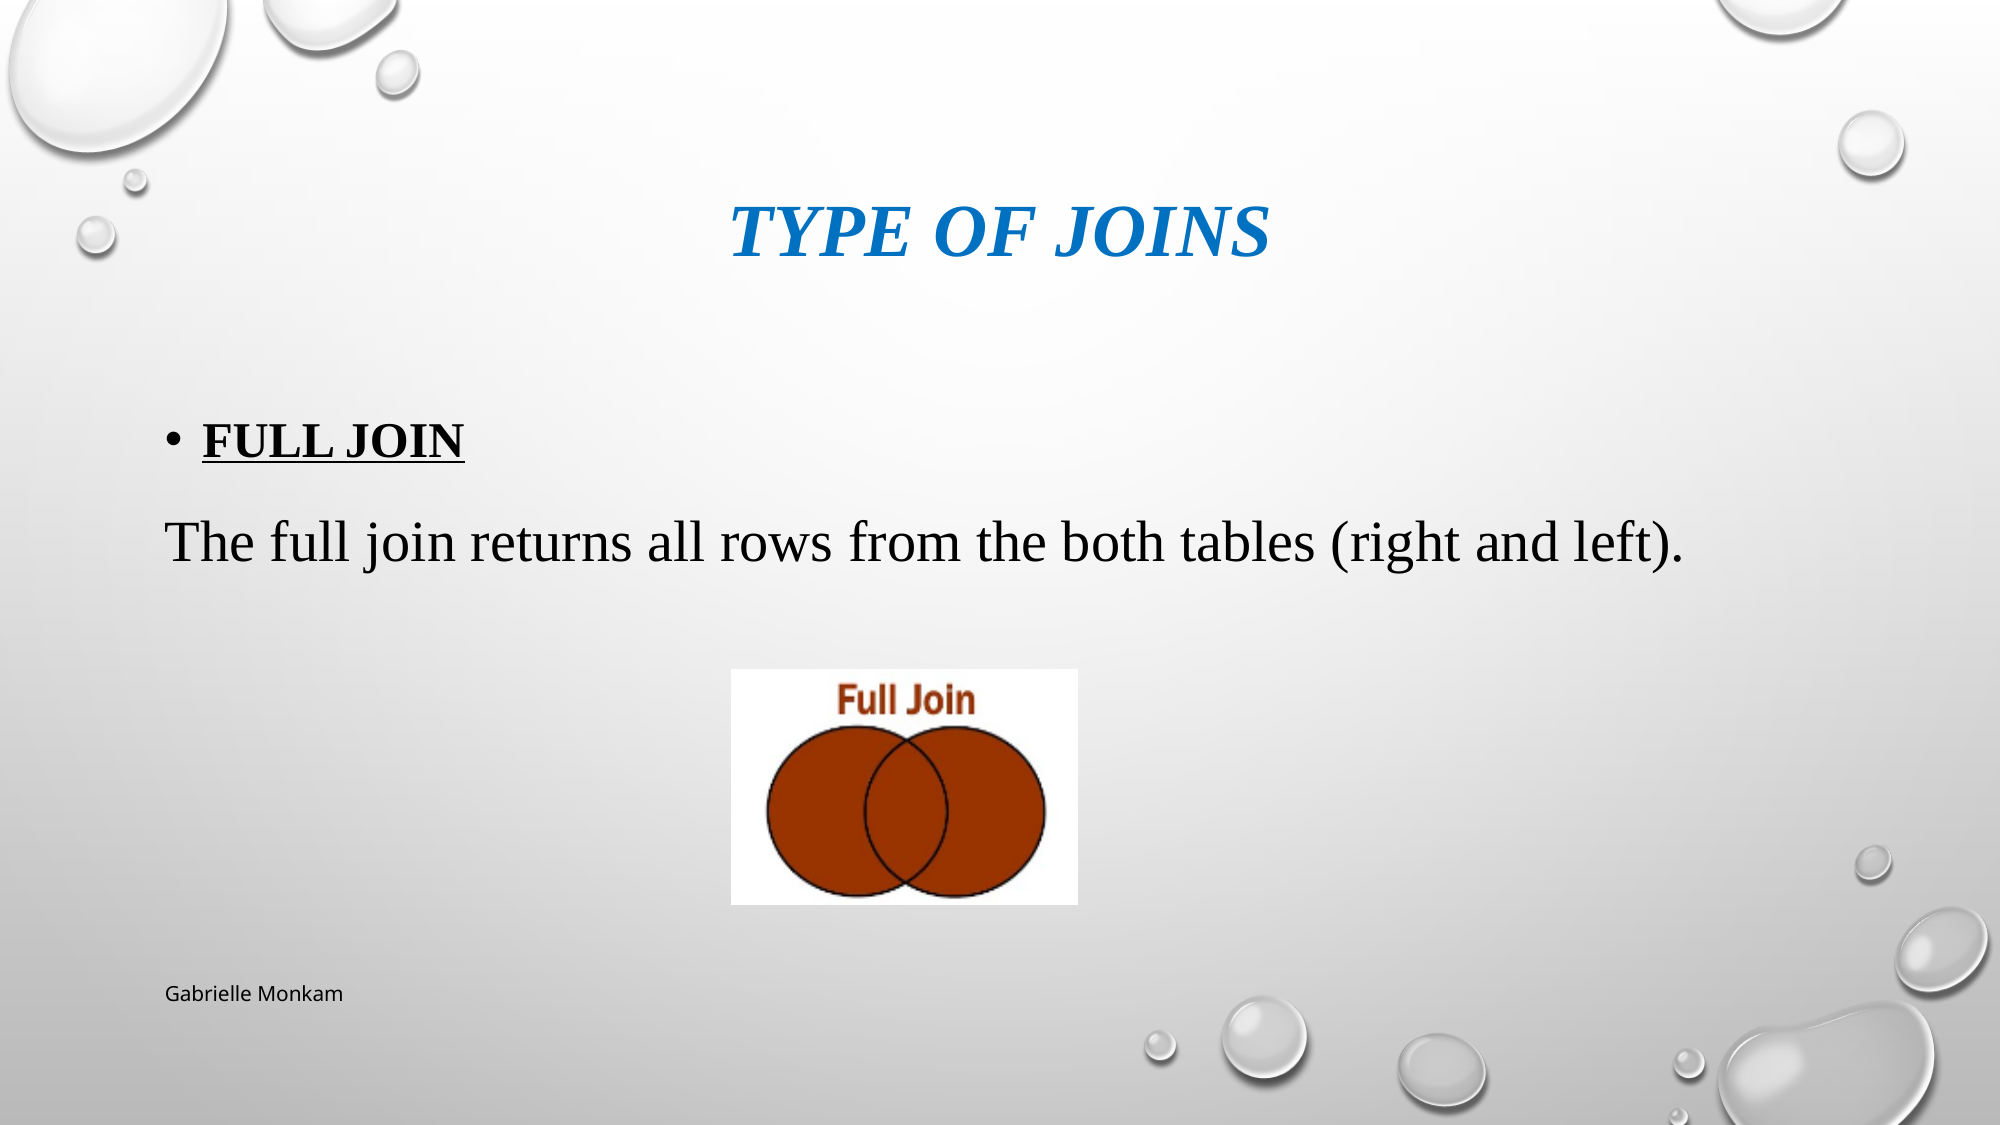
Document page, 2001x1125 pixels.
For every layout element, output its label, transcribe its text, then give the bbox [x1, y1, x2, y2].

title Type of Joins [149, 101, 1851, 364]
picture [0, 0, 2000, 1125]
list Full Join The full join returns all rows from the both tables (right and left). [149, 388, 1850, 950]
footer Gabrielle Monkam [149, 965, 1245, 1025]
